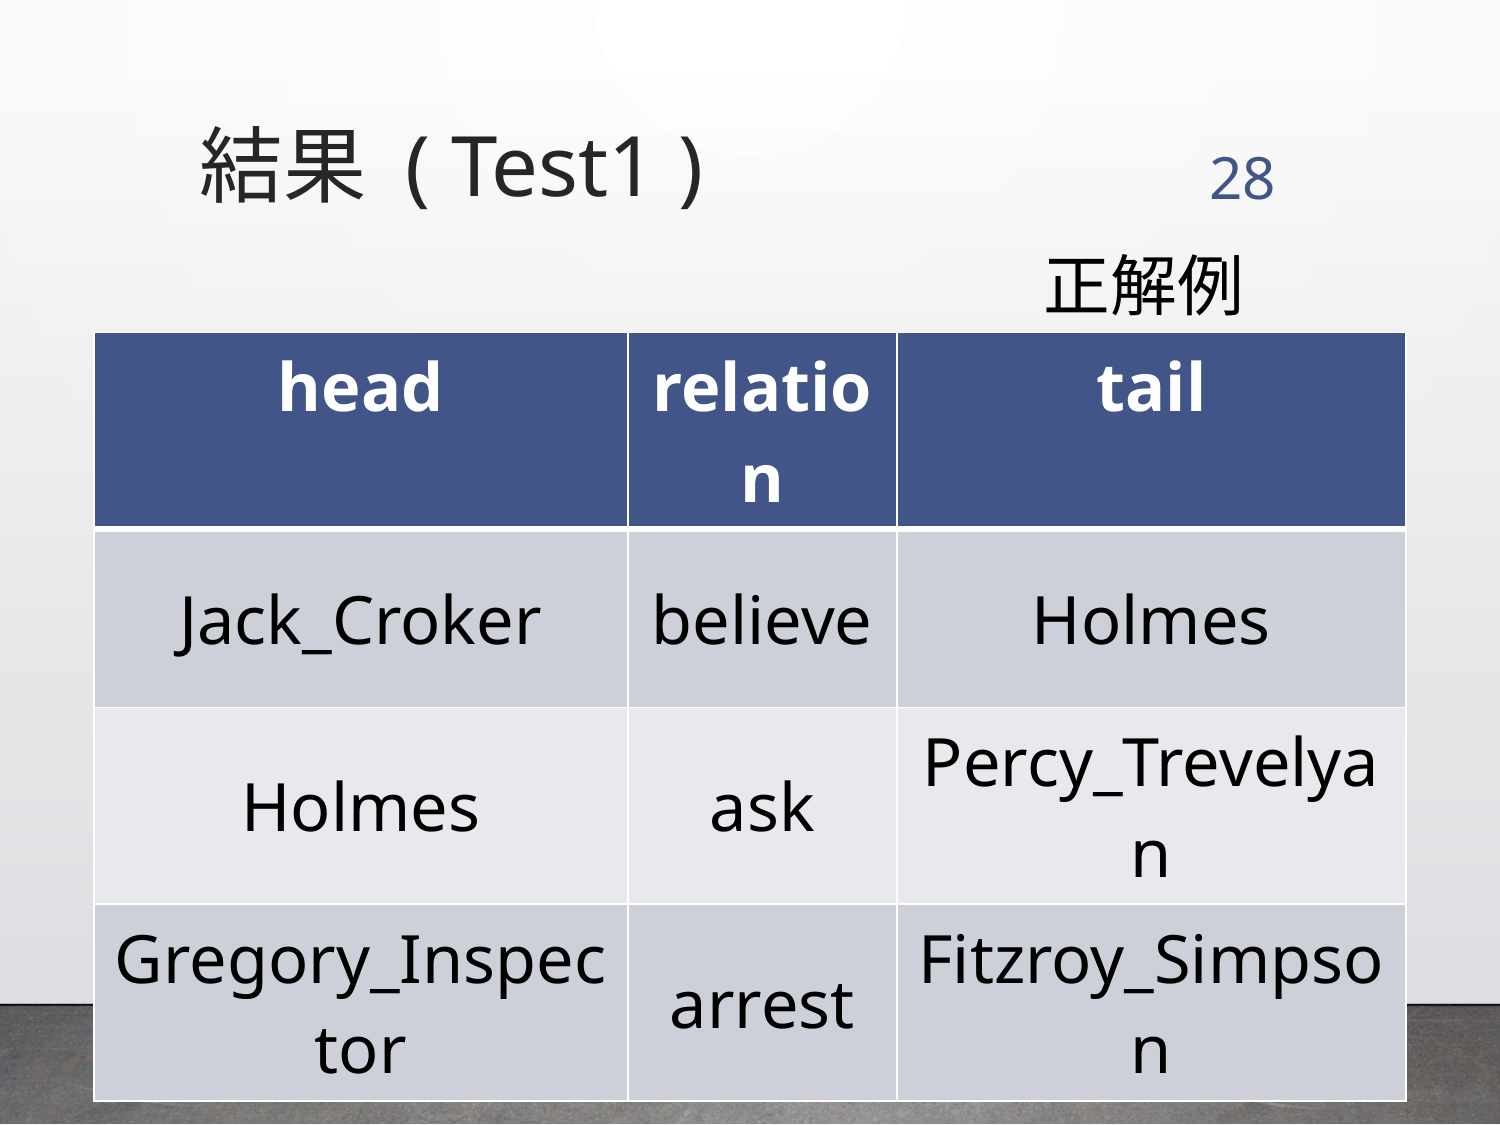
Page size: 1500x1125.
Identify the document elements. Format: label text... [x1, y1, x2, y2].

table_cell Gregory_Inspector [95, 905, 627, 1100]
table_header relation [629, 333, 896, 526]
table_cell ask [629, 708, 896, 903]
table_cell Percy_Trevelyan [898, 708, 1405, 903]
table_header tail [898, 333, 1405, 526]
table_cell Holmes [898, 532, 1405, 707]
table_header head [95, 333, 627, 526]
table_cell Fitzroy_Simpson [898, 905, 1405, 1100]
table_cell Holmes [95, 708, 627, 903]
text_box 正解例 [1028, 196, 1276, 332]
slide_number 28 [1160, 133, 1291, 217]
text_box 結果 ( Test1 ) [184, 105, 758, 235]
table_cell believe [629, 532, 896, 707]
table_cell arrest [629, 905, 896, 1100]
picture [0, 1004, 1500, 1124]
table_cell Jack_Croker [95, 532, 627, 707]
